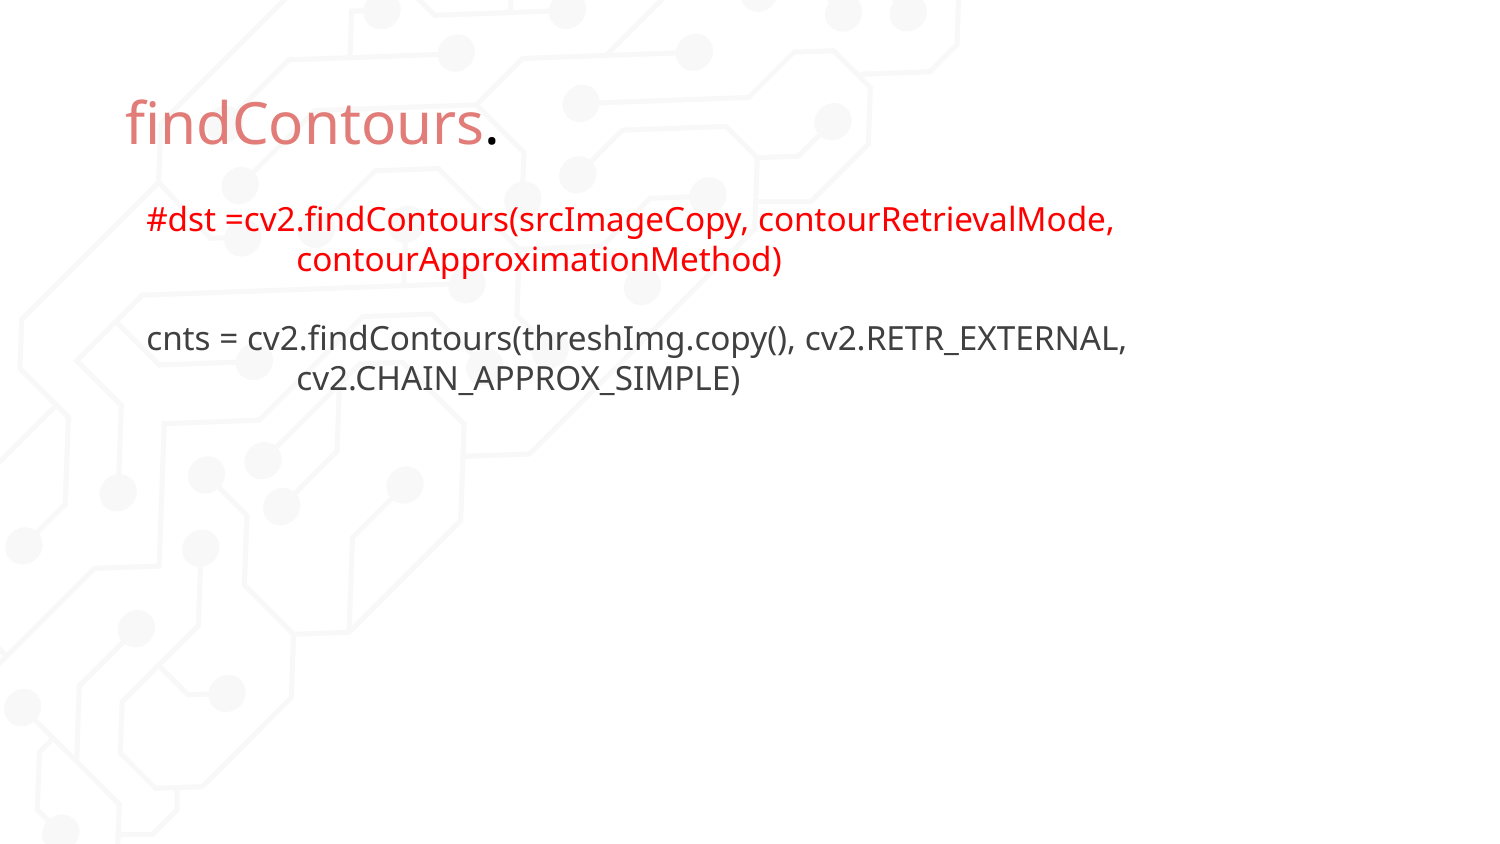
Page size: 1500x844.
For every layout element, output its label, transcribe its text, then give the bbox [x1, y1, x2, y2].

title findContours. [110, 71, 889, 166]
list #dst =cv2.findContours(srcImageCopy, contourRetrievalMode, contourApproximationMethod) cnts = cv2.findContours(threshImg.copy(), cv2.RETR_EXTERNAL, cv2.CHAIN_APPROX_SIMPLE) [110, 182, 1418, 602]
